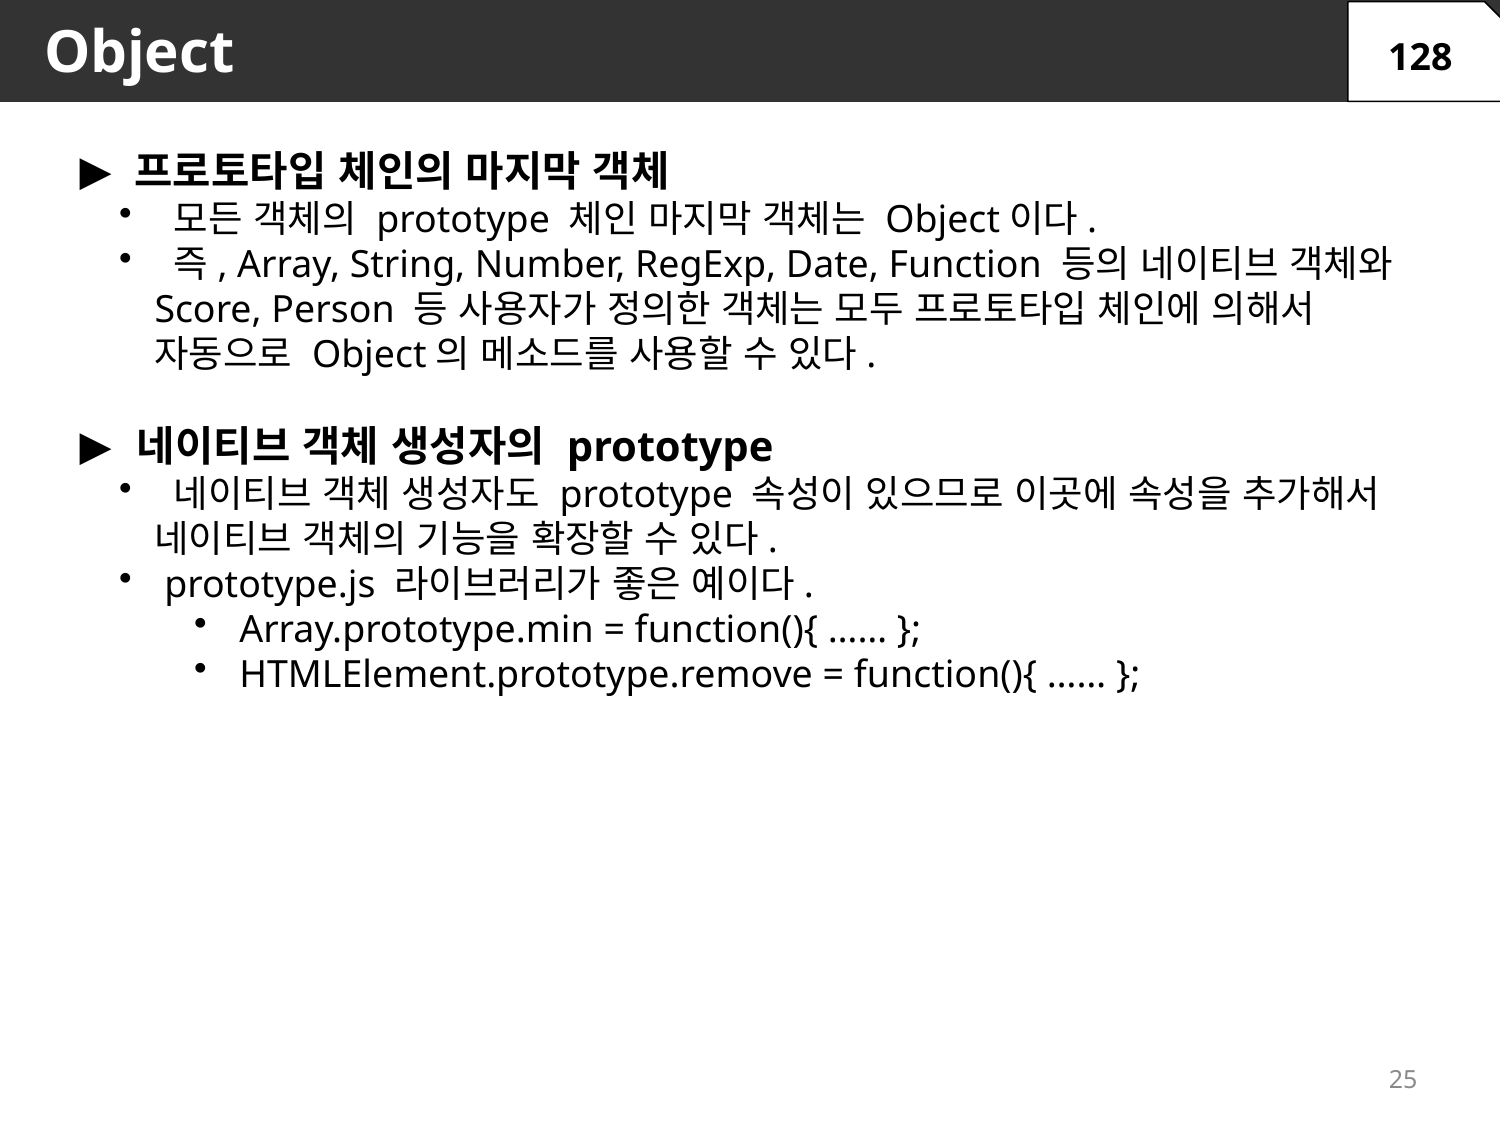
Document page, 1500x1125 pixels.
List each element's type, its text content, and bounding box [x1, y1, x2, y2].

picture [0, 0, 1500, 103]
slide_number 25 [1082, 1050, 1433, 1111]
text_box 프로토타입 체인의 마지막 객체 모든 객체의 prototype 체인 마지막 객체는 Object이다. 즉, Array, String, Number, RegExp, Date, Function 등의 네이티브 객체와 Score, Person 등 사용자가 정의한 객체는 모두 프로토타입 체인에 의해서 자동으로 Object의 메소드를 사용할 수 있다. 네이티브 객체 생성자의 prototype 네이티브 객체 생성자도 prototype 속성이 있으므로 이곳에 속성을 추가해서 네이티브 객체의 기능을 확장할 수 있다. prototype.js 라이브러리가 좋은 예이다. Array.prototype.min = function(){ …… }; HTMLElement.prototype.remove = function(){ …… }; [64, 137, 1436, 747]
